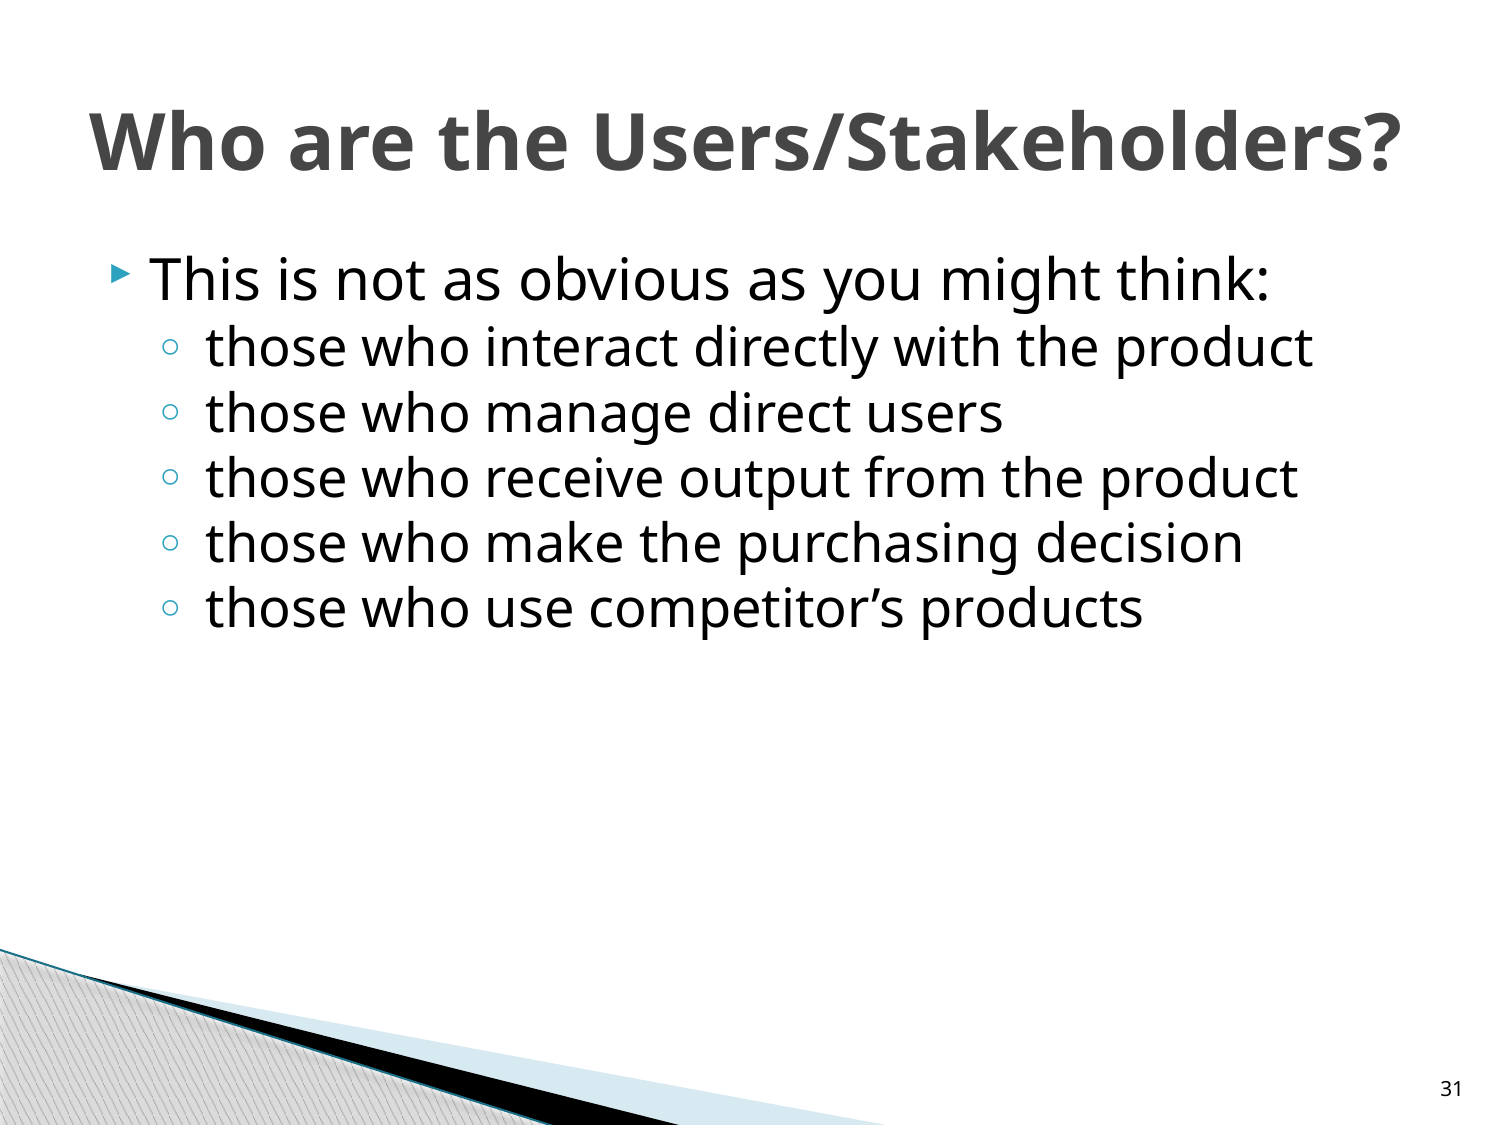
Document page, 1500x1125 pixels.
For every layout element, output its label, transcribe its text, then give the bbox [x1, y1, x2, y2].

slide_number 31 [1418, 1051, 1479, 1112]
list This is not as obvious as you might think: those who interact directly with the product those who manage direct users those who receive output from the product those who make the purchasing decision those who use competitor’s products [74, 242, 1426, 986]
title Who are the Users/Stakeholders? [75, 45, 1425, 233]
